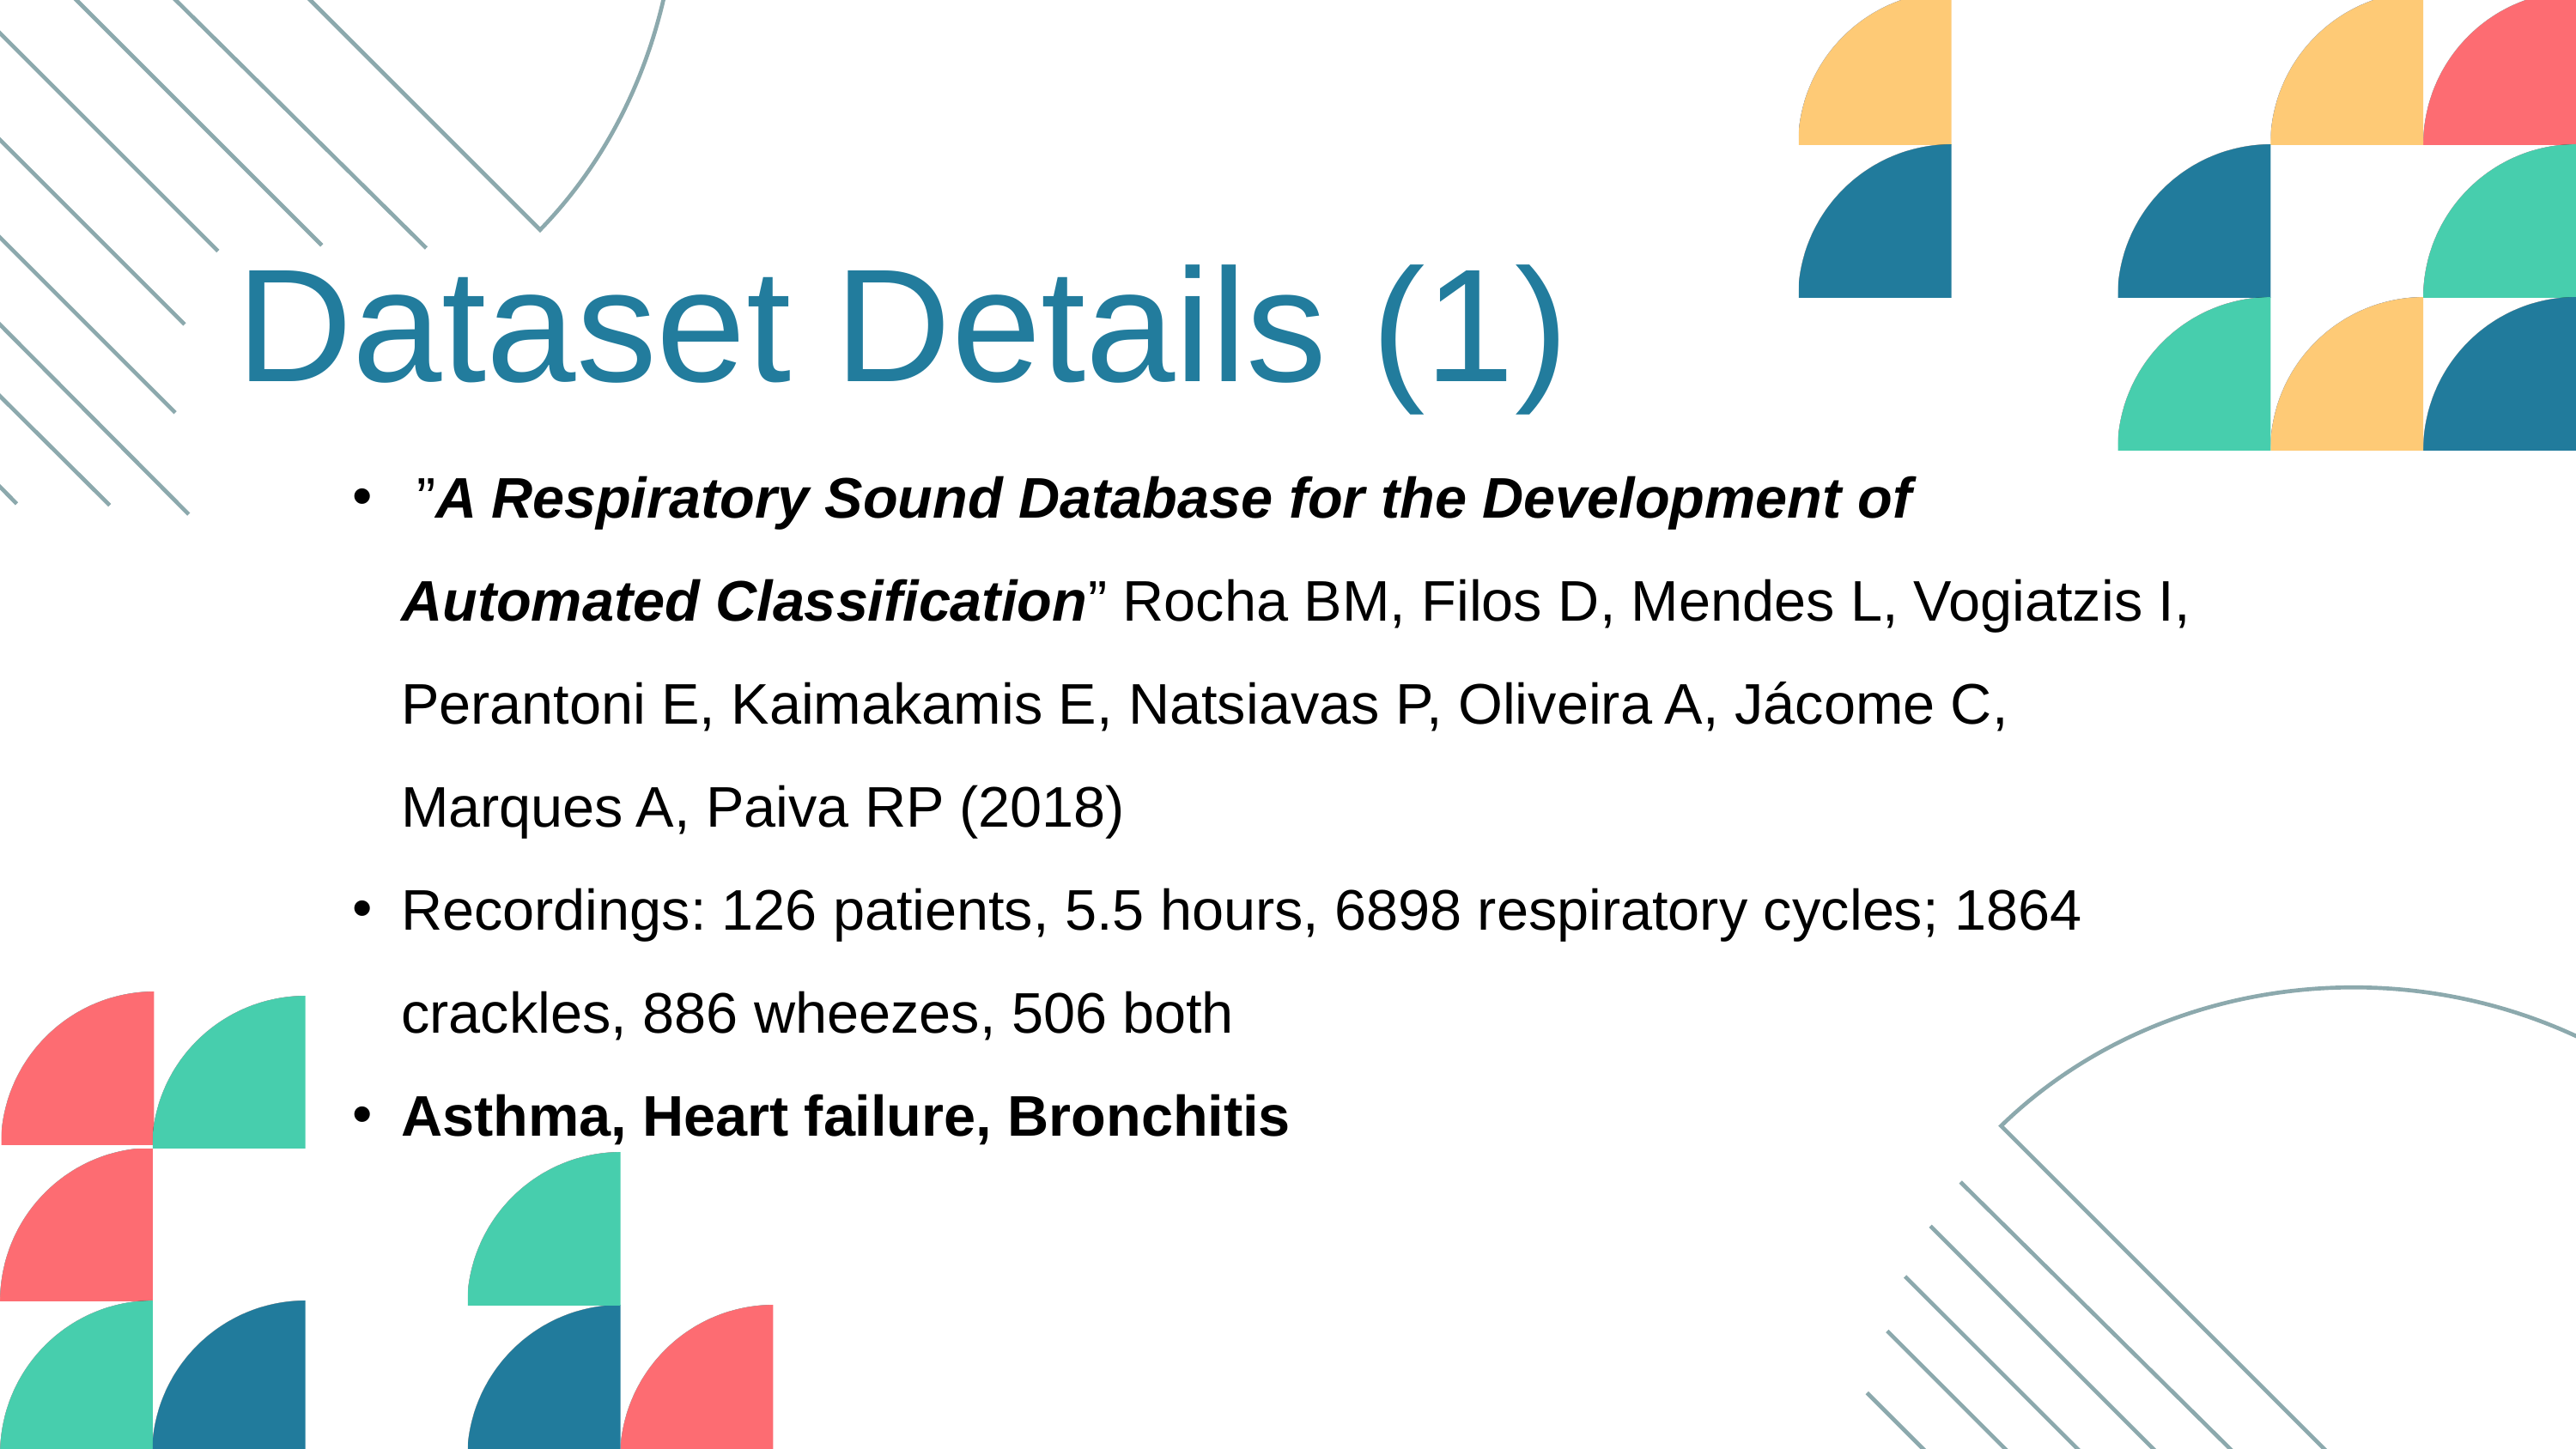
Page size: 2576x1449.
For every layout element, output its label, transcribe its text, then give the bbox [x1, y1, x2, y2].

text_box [1929, 1226, 2576, 1275]
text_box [0, 127, 17, 505]
text_box [2424, 297, 2576, 451]
text_box [152, 996, 306, 1149]
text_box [1959, 1181, 2576, 1224]
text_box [2025, 1066, 2576, 1180]
text_box [1798, 0, 1952, 144]
text_box [152, 1300, 306, 1449]
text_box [194, 0, 219, 252]
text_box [1867, 1392, 2480, 1449]
text_box ”Α Respiratory Sound Database for the Development of Automated Classification” Rocha BM, Filos D, Mendes L, Vogiatzis I, Perantoni E, Kaimakamis E, Natsiavas P, Oliveira A, Jácome C, Marques A, Paiva RP (2018) Recordings: 126 patients, 5.5 hours, 6898 respiratory cycles; 1864 crackles, 886 wheezes, 506 both Asthma, Heart failure, Bronchitis [340, 420, 2214, 1155]
text_box [467, 1306, 620, 1449]
text_box [620, 1305, 774, 1449]
text_box Dataset Details (1) [236, 221, 1733, 415]
text_box [2117, 144, 2271, 297]
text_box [223, 0, 323, 246]
text_box [2117, 297, 2271, 451]
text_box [0, 0, 189, 515]
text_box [1905, 1276, 2576, 1449]
text_box [1798, 144, 1952, 298]
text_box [1886, 1331, 2549, 1449]
text_box [2271, 297, 2424, 451]
text_box [2424, 0, 2576, 144]
text_box [2423, 144, 2576, 297]
text_box [0, 1300, 152, 1449]
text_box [0, 32, 111, 506]
text_box [467, 1155, 621, 1306]
text_box [2270, 0, 2424, 145]
text_box [1, 991, 155, 1145]
text_box [0, 1149, 153, 1300]
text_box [325, 0, 427, 249]
